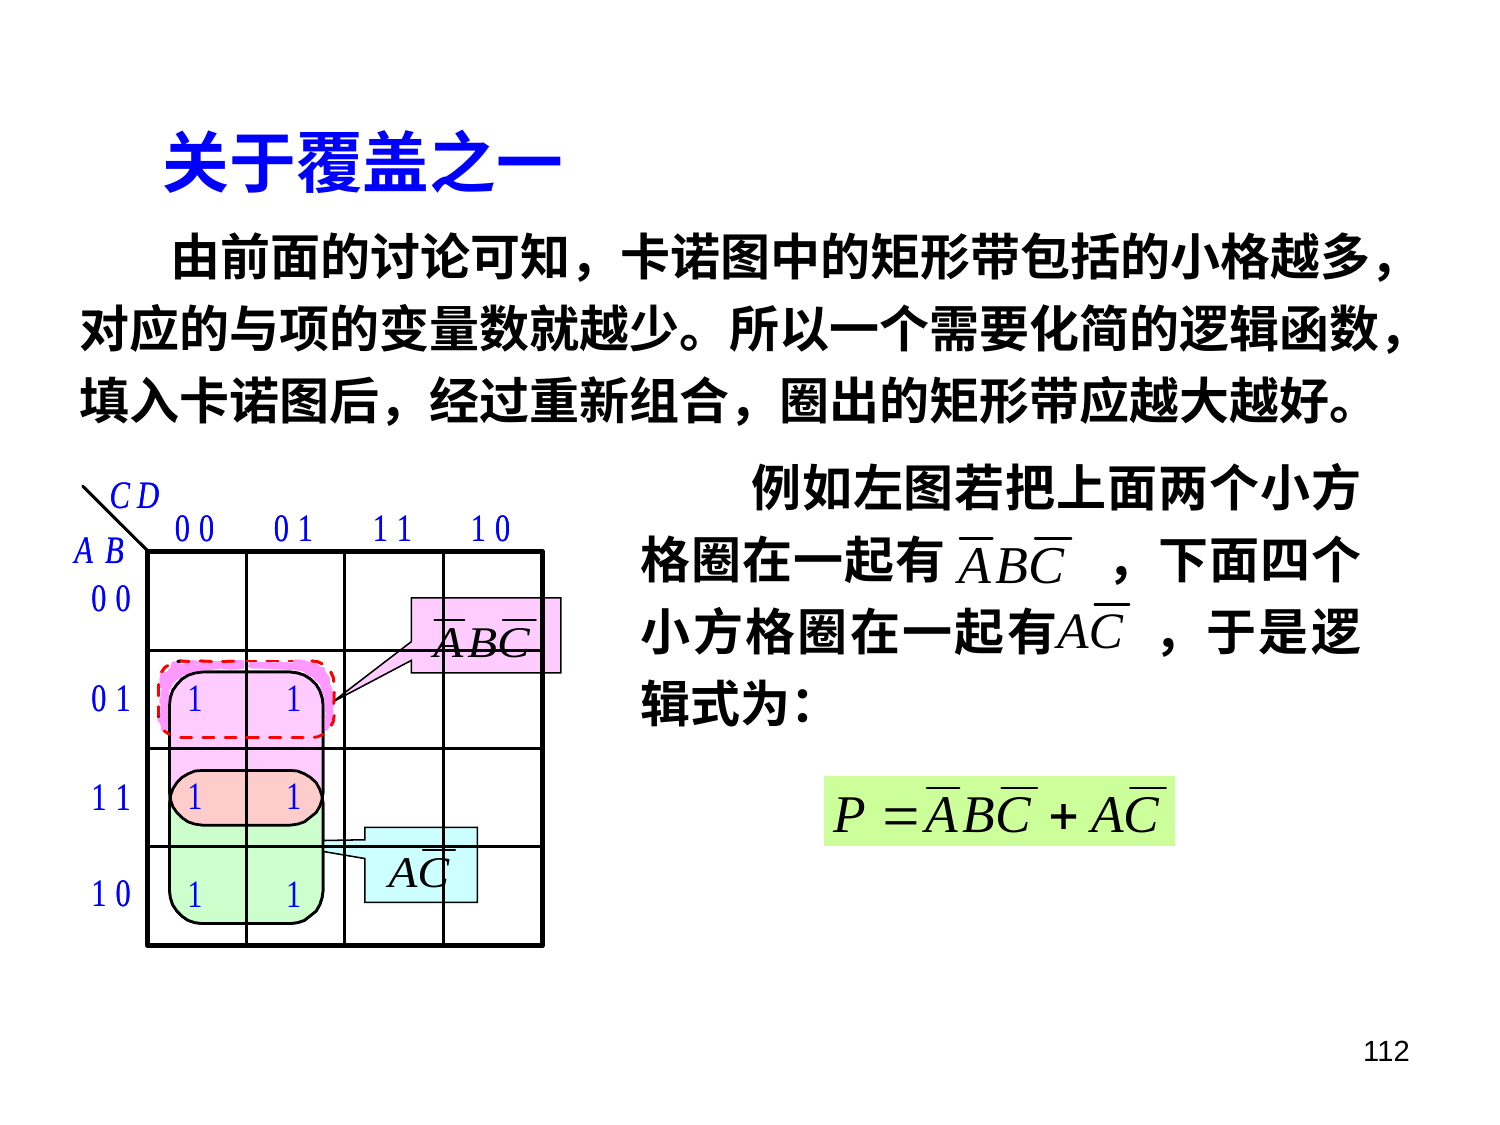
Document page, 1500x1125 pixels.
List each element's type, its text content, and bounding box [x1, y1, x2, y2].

slide_number 112 [1074, 1024, 1426, 1103]
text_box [625, 436, 1377, 740]
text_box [555, 597, 562, 674]
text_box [823, 775, 1176, 847]
text_box 由前面的讨论可知，卡诺图中的矩形带包括的小格越多，对应的与项的变量数就越少。所以一个需要化简的逻辑函数，填入卡诺图后，经过重新组合，圈出的矩形带应越大越好。 [64, 205, 1471, 437]
text_box 关于覆盖之一 [147, 113, 1424, 205]
picture [64, 464, 550, 953]
